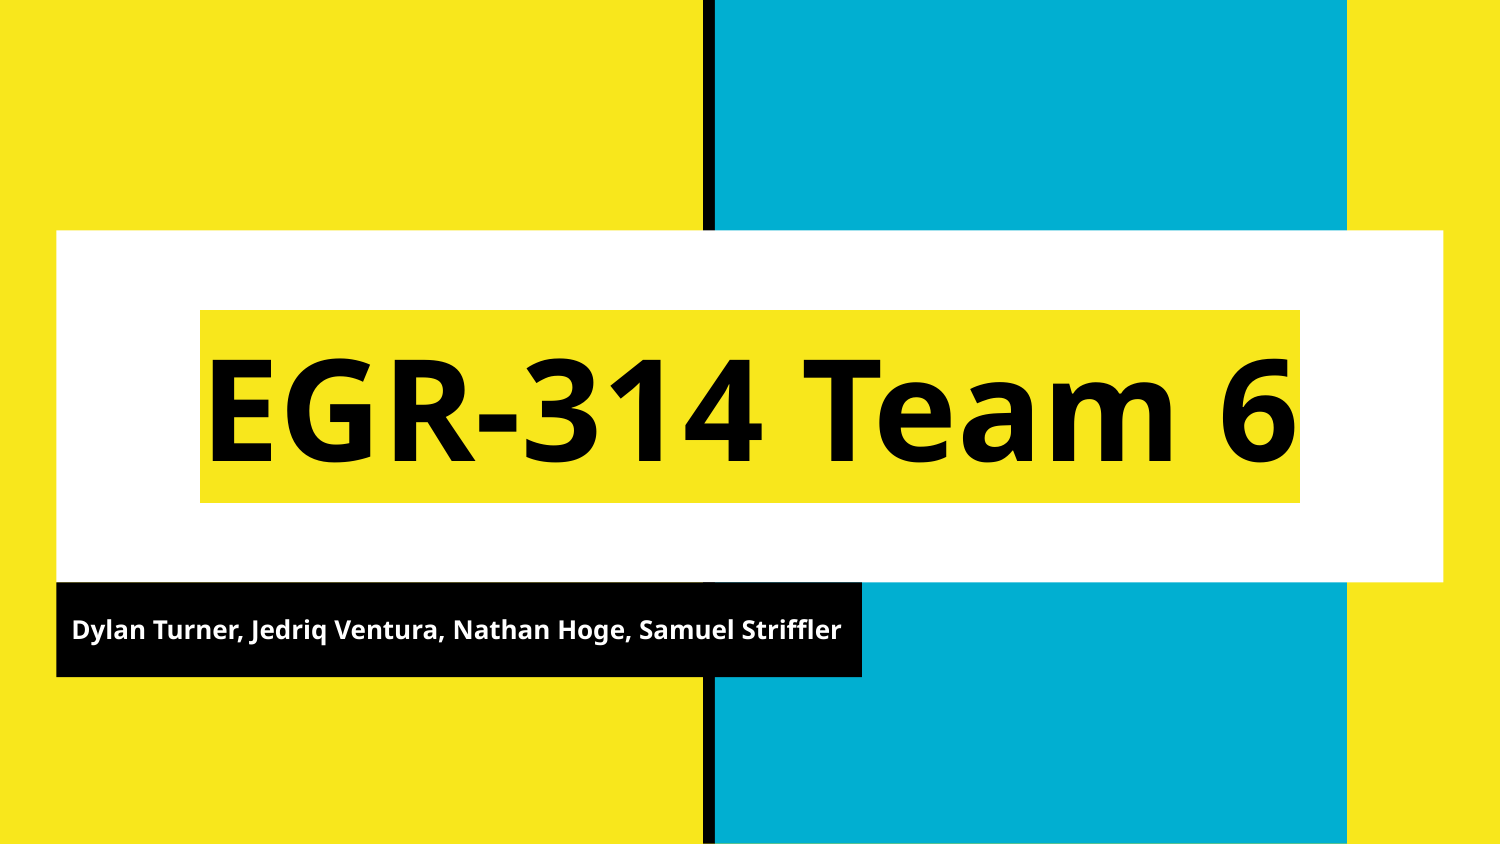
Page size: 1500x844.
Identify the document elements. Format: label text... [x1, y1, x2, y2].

subtitle Dylan Turner, Jedriq Ventura, Nathan Hoge, Samuel Striffler [56, 582, 862, 678]
title EGR-314 Team 6 [56, 230, 1444, 583]
